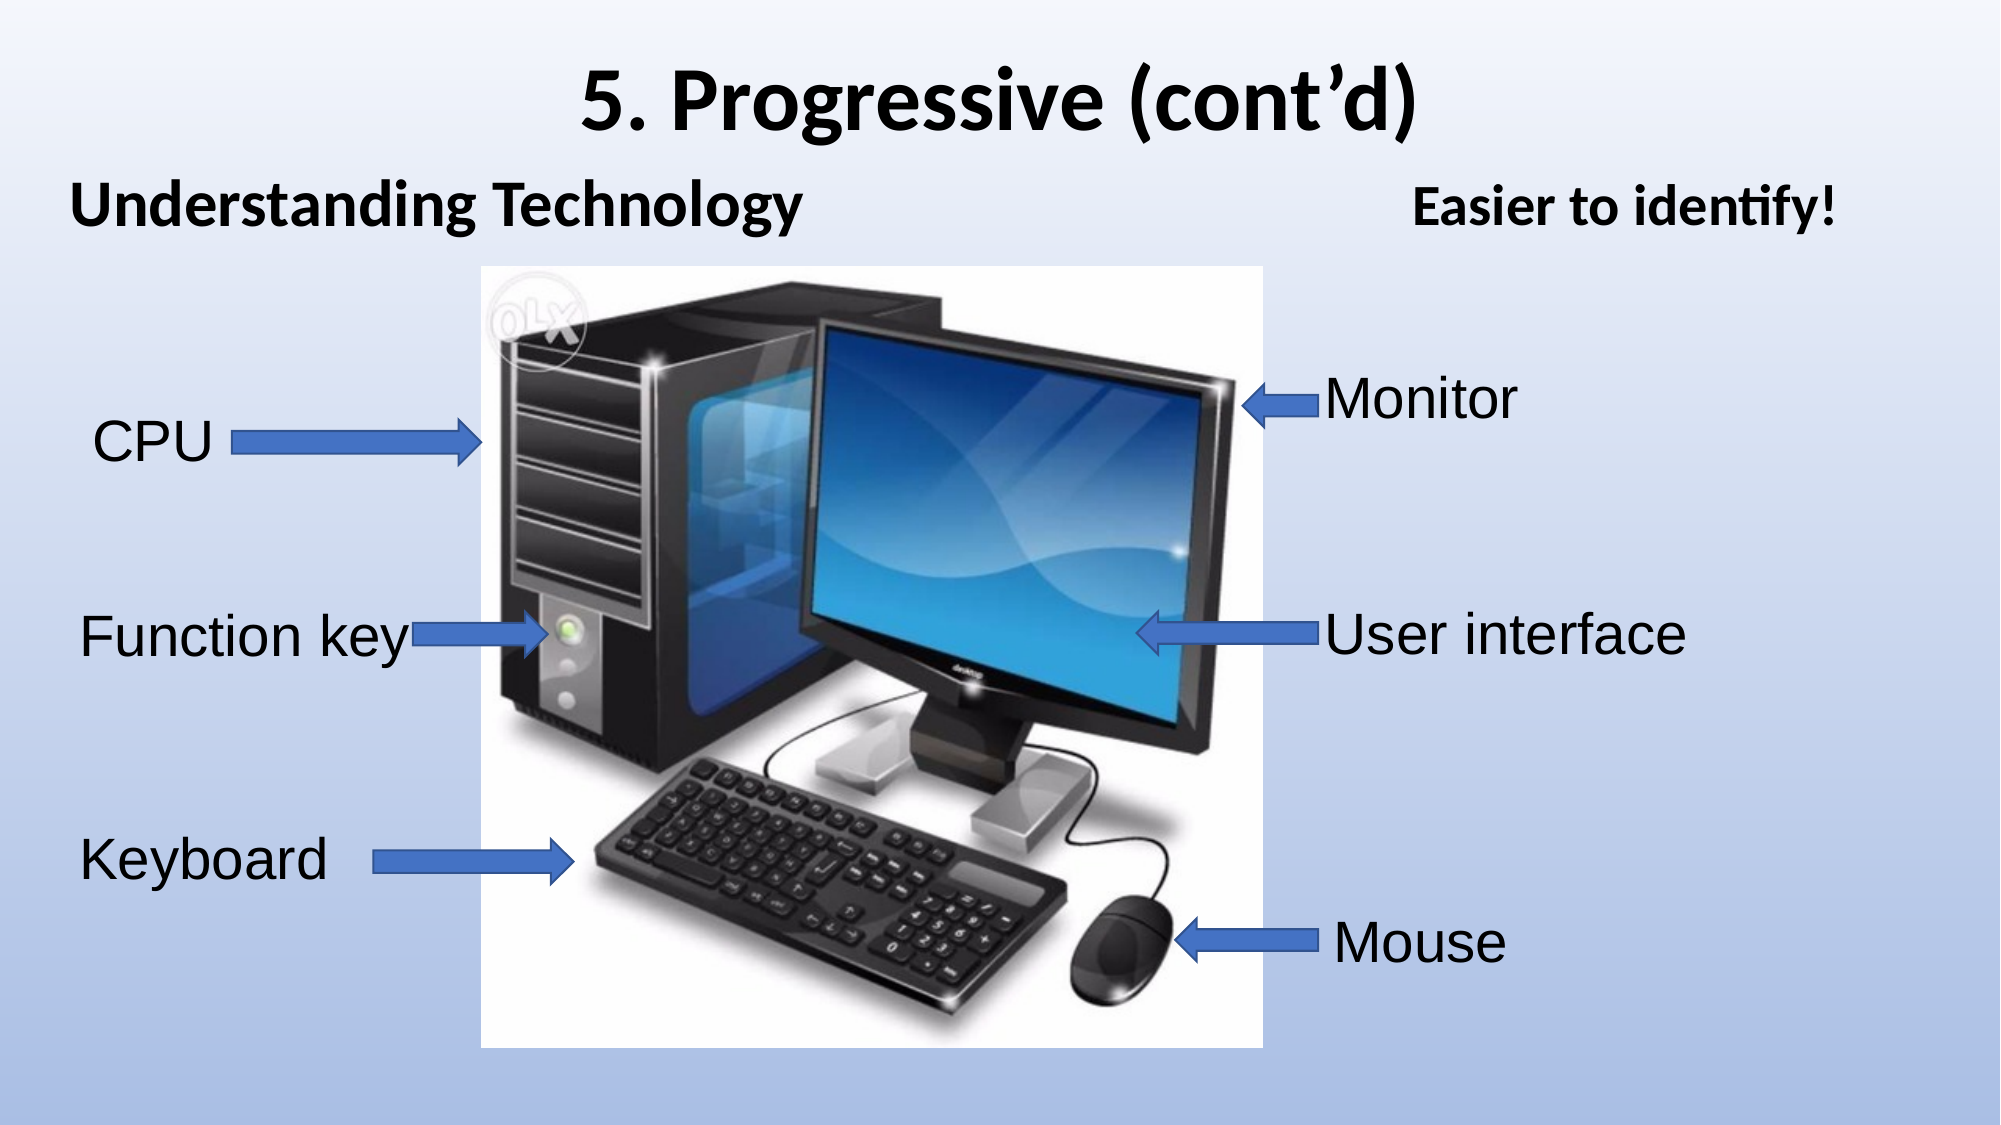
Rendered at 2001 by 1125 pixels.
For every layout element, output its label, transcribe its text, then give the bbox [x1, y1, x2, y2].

text_box [231, 419, 475, 465]
text_box Keyboard [64, 813, 348, 899]
text_box Easier to identify! [1397, 159, 1887, 245]
text_box [1266, 394, 1319, 417]
text_box Monitor [1309, 352, 1537, 438]
text_box [373, 850, 475, 873]
text_box [1266, 622, 1319, 644]
text_box User interface [1309, 588, 1708, 674]
text_box Mouse [1318, 897, 1526, 983]
text_box CPU [76, 395, 232, 481]
text_box Function key [64, 590, 426, 746]
text_box [412, 622, 475, 646]
picture [480, 265, 1263, 1048]
text_box [1266, 929, 1319, 951]
title Understanding Technology [54, 96, 1093, 314]
text_box 5. Progressive (cont’d) [249, 9, 1750, 193]
